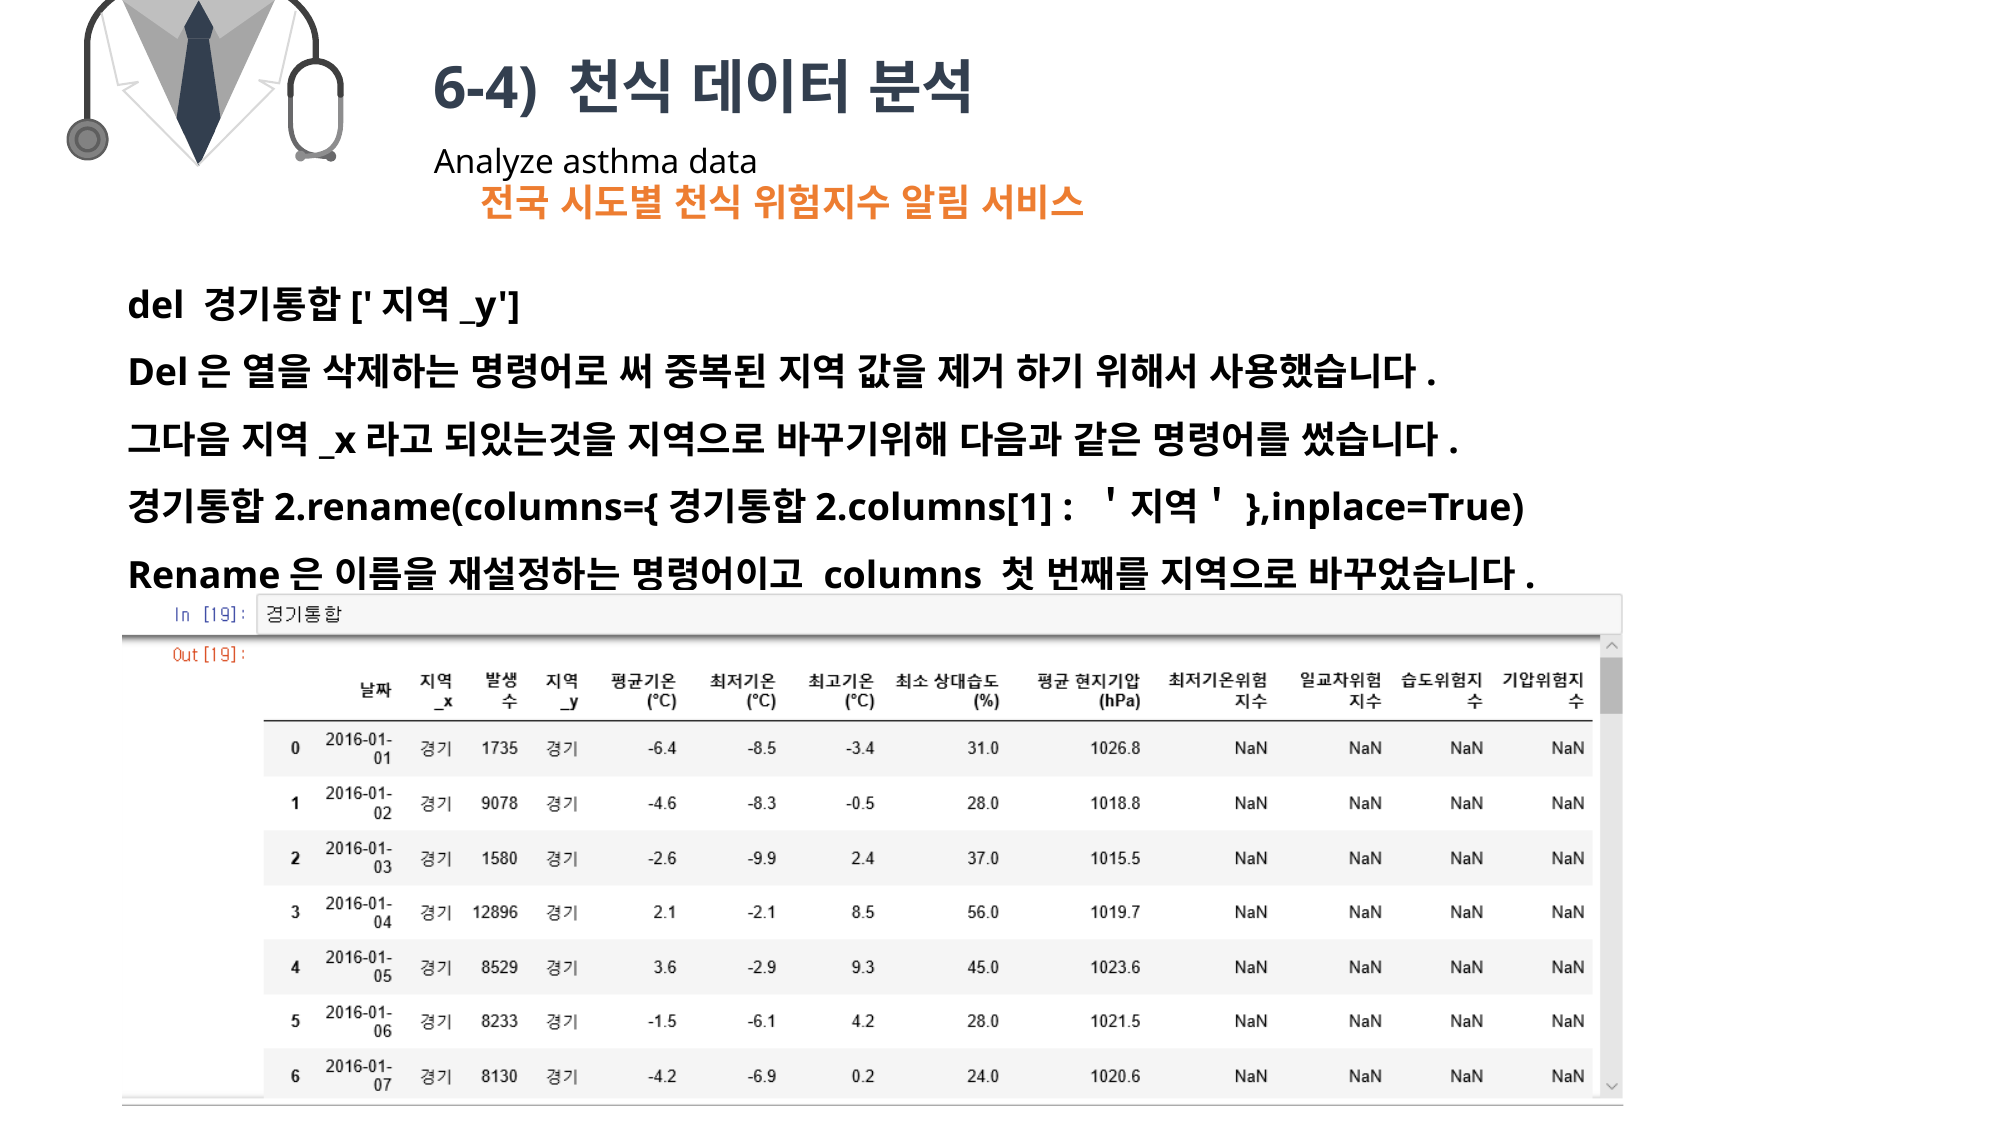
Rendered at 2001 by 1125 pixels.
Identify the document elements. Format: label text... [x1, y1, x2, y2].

text_box 6-4) 천식 데이터 분석 Analyze asthma data [419, 7, 1424, 188]
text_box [66, 0, 344, 167]
text_box 전국 시도별 천식 위험지수 알림 서비스 [465, 171, 1100, 231]
text_box del 경기통합['지역_y'] Del은 열을 삭제하는 명령어로 써 중복된 지역 값을 제거 하기 위해서 사용했습니다. 그다음 지역_x라고 되있는것을 지역으로 바꾸기위해 다음과 같은 명령어를 썼습니다. 경기통합2.rename(columns={경기통합2.columns[1] : ＇지역＇},inplace=True) Rename은 이름을 재설정하는 명령어이고 columns 첫 번째를 지역으로 바꾸었습니다. [112, 250, 1825, 671]
picture [122, 590, 1624, 1106]
